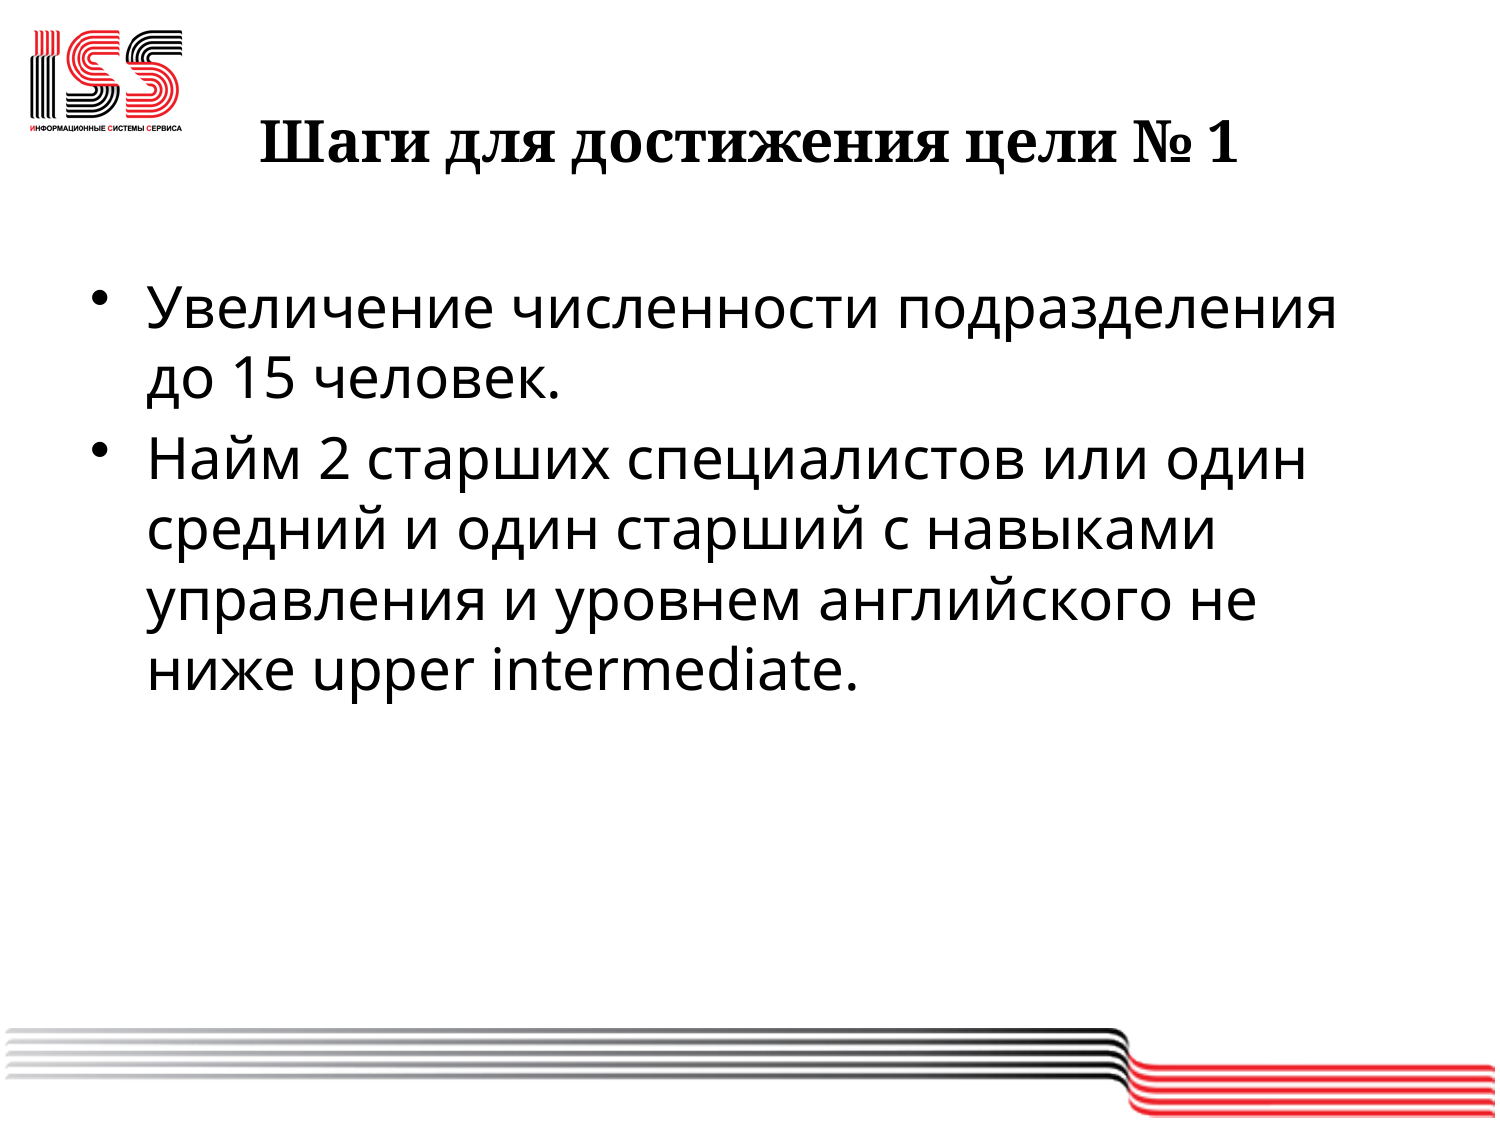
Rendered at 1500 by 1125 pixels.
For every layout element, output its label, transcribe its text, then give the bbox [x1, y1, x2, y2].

list Увеличение численности подразделения до 15 человек. Найм 2 старших специалистов или один средний и один старший с навыками управления и уровнем английского не ниже upper intermediate. [75, 262, 1425, 1005]
picture [29, 30, 184, 132]
title Шаги для достижения цели № 1 [75, 45, 1425, 233]
picture [4, 1028, 1495, 1119]
